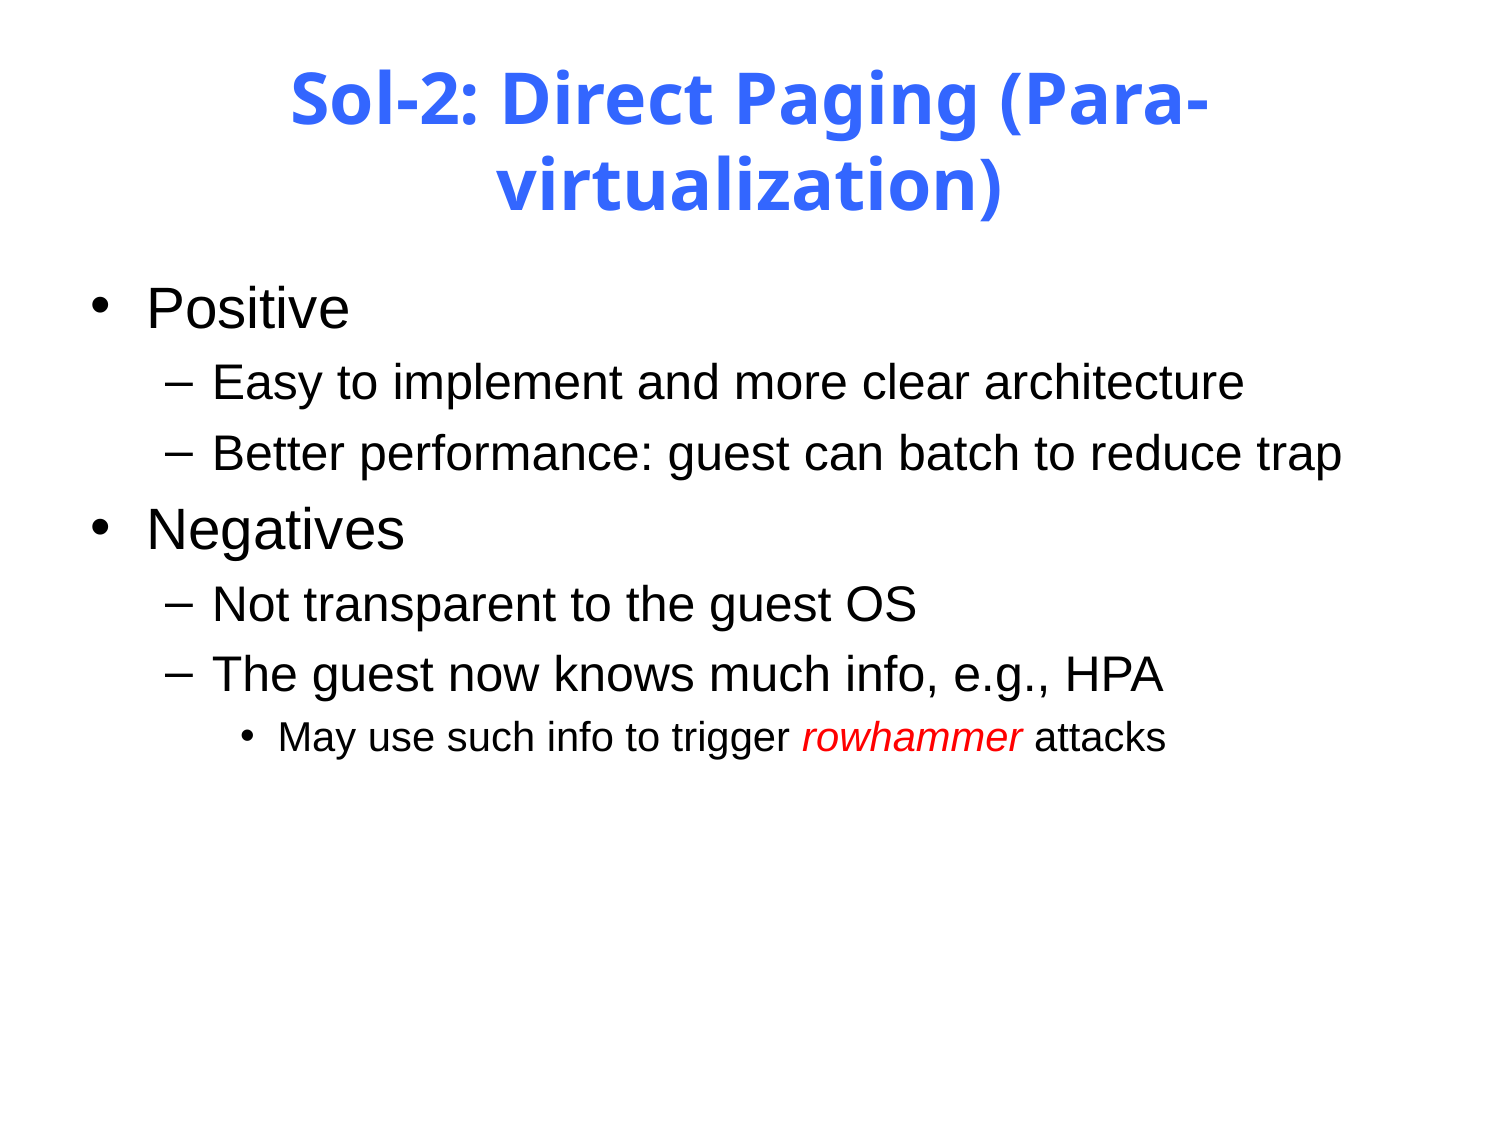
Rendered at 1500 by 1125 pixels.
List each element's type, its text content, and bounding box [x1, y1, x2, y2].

title Sol-2: Direct Paging (Para-virtualization) [75, 45, 1425, 233]
list Positive Easy to implement and more clear architecture Better performance: guest can batch to reduce trap Negatives Not transparent to the guest OS The guest now knows much info, e.g., HPA May use such info to trigger rowhammer attacks [75, 262, 1425, 1005]
